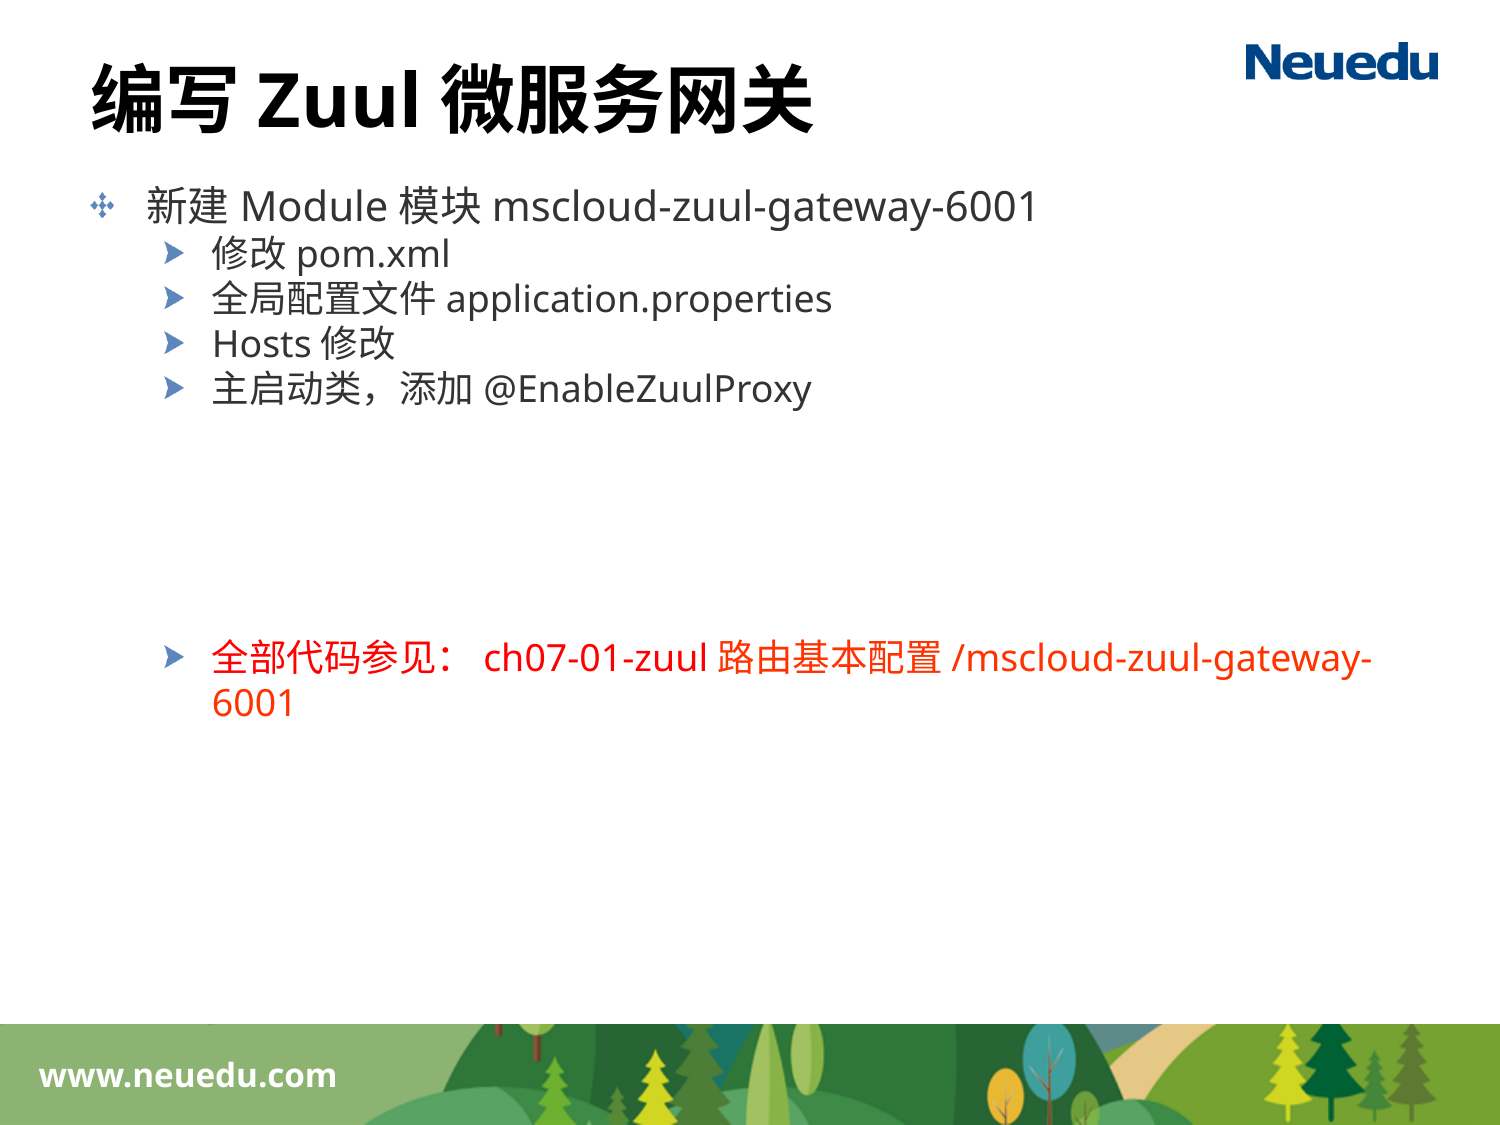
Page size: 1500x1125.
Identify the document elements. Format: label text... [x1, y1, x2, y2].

picture [164, 286, 184, 309]
picture [90, 192, 114, 218]
picture [1246, 42, 1438, 80]
list 新建Module模块mscloud-zuul-gateway-6001 修改pom.xml 全局配置文件application.properties Hosts修改 主启动类，添加@EnableZuulProxy 全部代码参见：ch07-01-zuul路由基本配置/mscloud-zuul-gateway-6001 [75, 172, 1412, 988]
picture [0, 1024, 1500, 1125]
title 编写Zuul微服务网关 [74, 44, 1426, 151]
picture [164, 376, 184, 399]
picture [164, 645, 184, 668]
picture [164, 241, 184, 264]
picture [164, 331, 184, 354]
